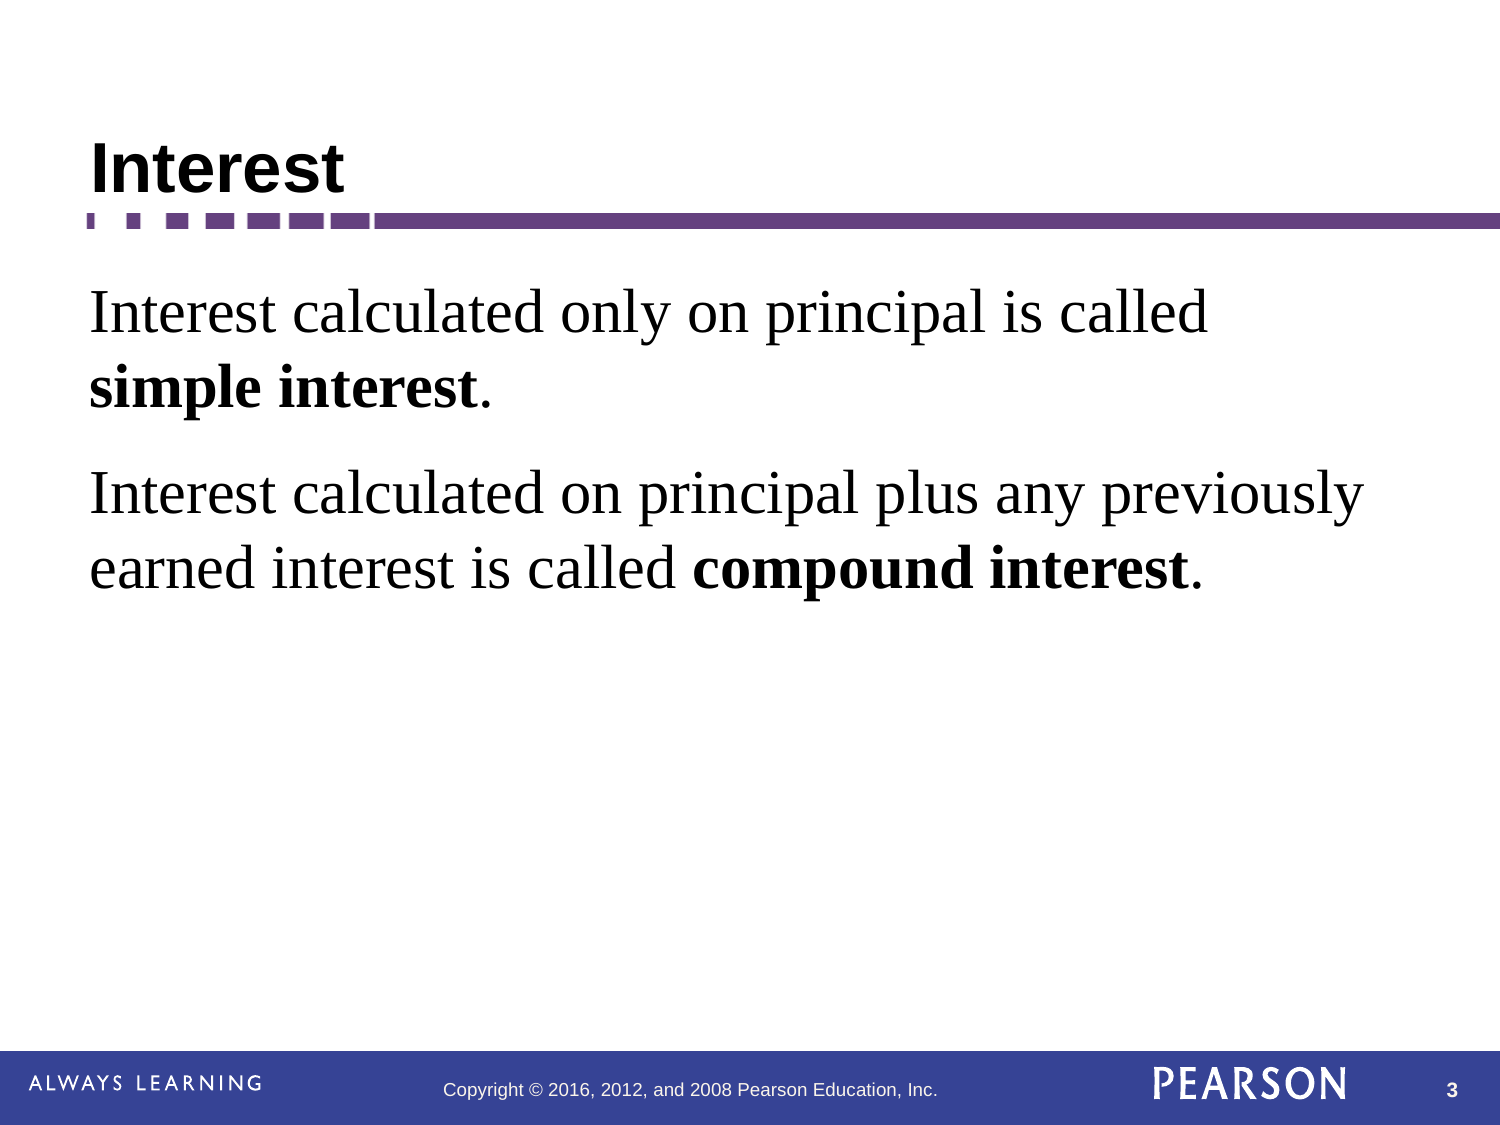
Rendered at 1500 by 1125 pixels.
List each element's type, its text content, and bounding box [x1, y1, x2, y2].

title Interest [75, 27, 1425, 215]
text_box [493, 299, 644, 362]
text_box Interest calculated only on principal is called simple interest. Interest calculated on principal plus any previously earned interest is called compound interest. [74, 262, 1388, 608]
picture [60, 213, 1500, 229]
